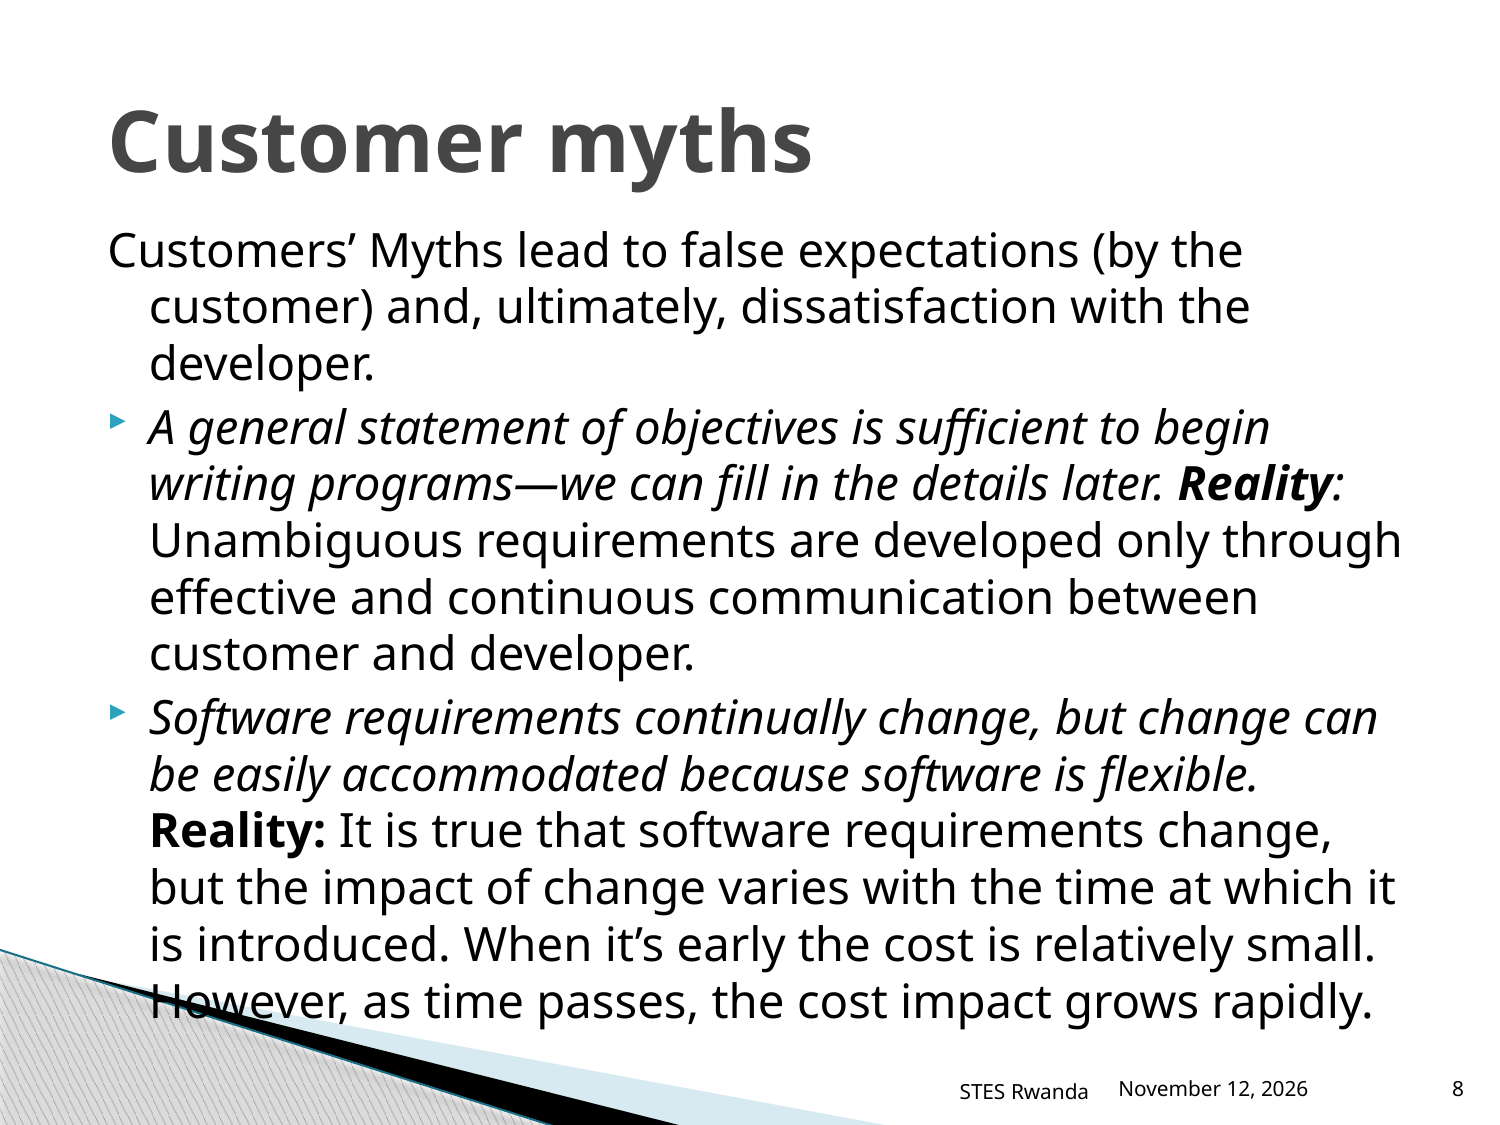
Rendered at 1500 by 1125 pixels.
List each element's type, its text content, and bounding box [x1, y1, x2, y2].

title Customer myths [75, 45, 1425, 233]
slide_number 8 [1418, 1051, 1479, 1112]
footer STES Rwanda [718, 1051, 1105, 1112]
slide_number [1105, 1051, 1418, 1112]
list Customers’ Myths lead to false expectations (by the customer) and, ultimately, dissatisfaction with the developer. A general statement of objectives is sufficient to begin writing programs—we can fill in the details later. Reality: Unambiguous requirements are developed only through effective and continuous communication between customer and developer. Software requirements continually change, but change can be easily accommodated because software is flexible. Reality: It is true that software requirements change, but the impact of change varies with the time at which it is introduced. When it’s early the cost is relatively small. However, as time passes, the cost impact grows rapidly. [75, 233, 1425, 1045]
